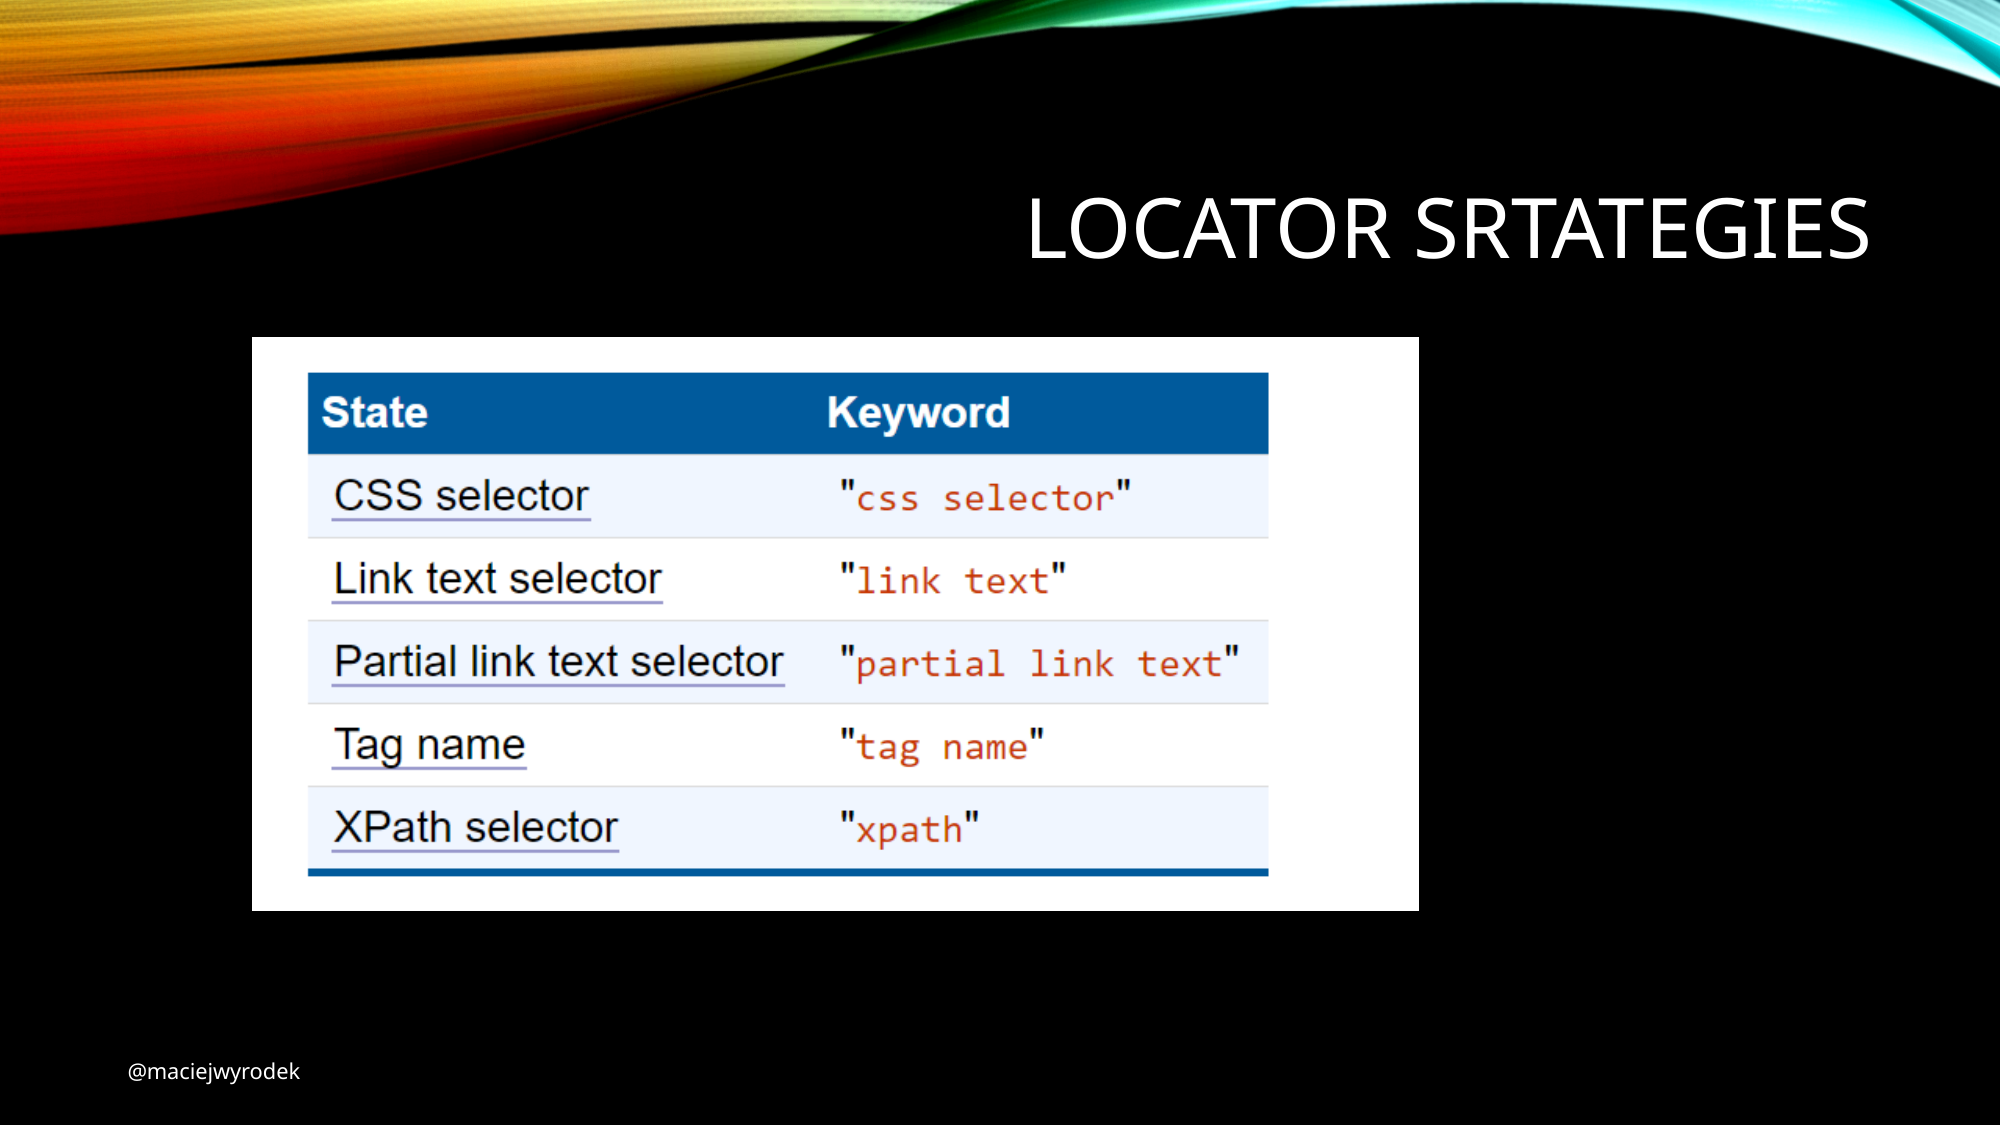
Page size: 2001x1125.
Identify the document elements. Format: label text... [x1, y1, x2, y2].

picture [0, 0, 2000, 237]
picture [252, 337, 1419, 912]
footer @maciejwyrodek [112, 1042, 1388, 1103]
title Locator Srtategies [474, 125, 1888, 338]
